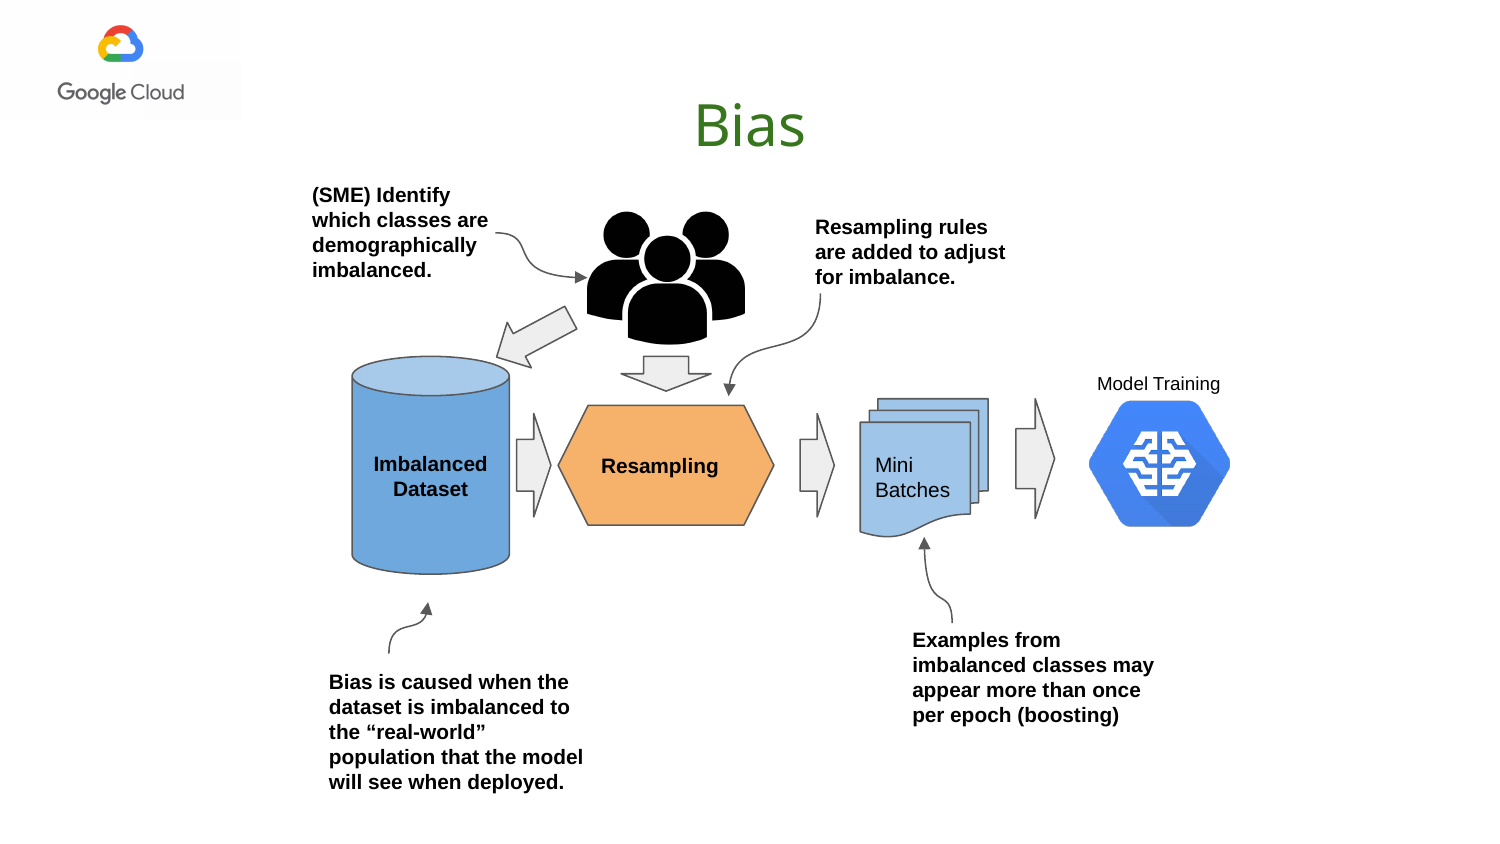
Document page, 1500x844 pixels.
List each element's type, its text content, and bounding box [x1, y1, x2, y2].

text_box [800, 413, 835, 517]
text_box Bias is caused when the dataset is imbalanced to the “real-world” population that the model will see when deployed. [313, 653, 601, 833]
title Bias [51, 72, 1449, 167]
text_box (SME) Identify which classes are demographically imbalanced. [297, 166, 521, 311]
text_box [722, 298, 827, 391]
text_box [496, 306, 577, 368]
text_box Resampling [558, 405, 774, 526]
text_box Examples from imbalanced classes may appear more than once per epoch (boosting) [897, 611, 1184, 791]
text_box [621, 365, 712, 392]
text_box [382, 608, 435, 648]
picture [587, 198, 746, 357]
text_box Mini Batches [860, 398, 989, 537]
text_box Resampling rules are added to adjust for imbalance. [800, 199, 1024, 343]
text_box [495, 232, 588, 278]
picture [1089, 393, 1230, 534]
text_box [516, 413, 551, 517]
text_box Imbalanced Dataset [352, 356, 510, 575]
text_box Model Training [1082, 356, 1259, 400]
picture [0, 0, 241, 121]
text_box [887, 558, 980, 597]
text_box [1015, 398, 1055, 519]
